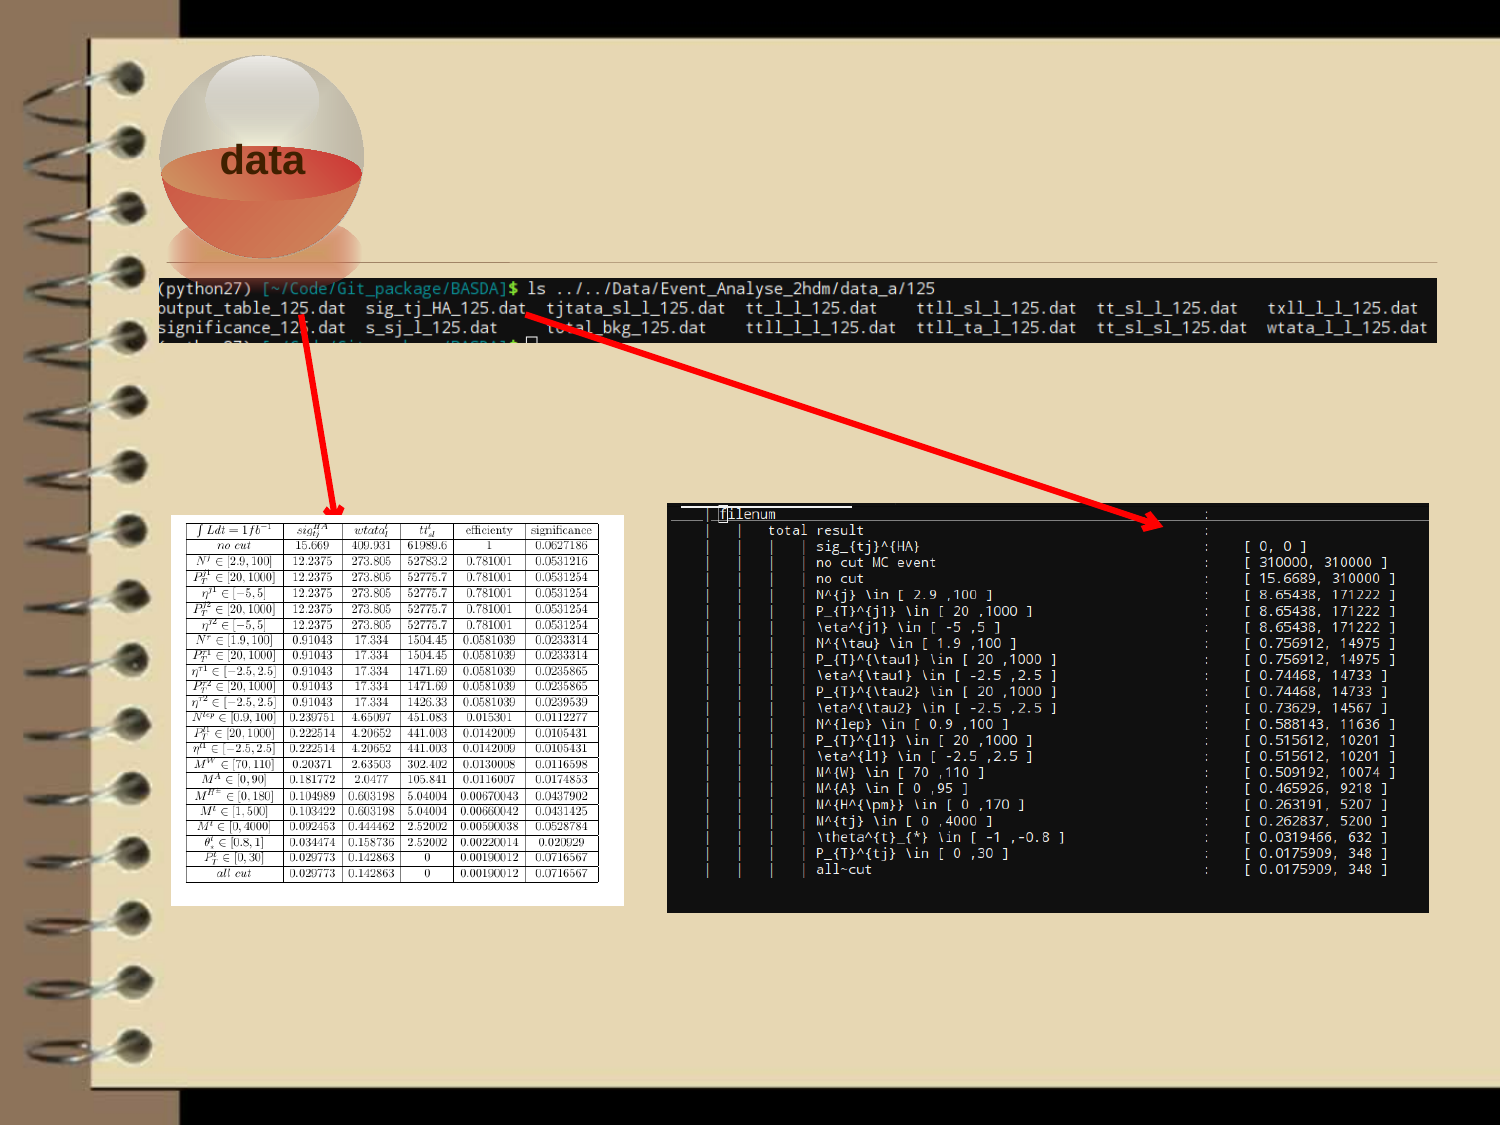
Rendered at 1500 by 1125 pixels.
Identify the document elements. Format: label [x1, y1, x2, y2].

list [159, 278, 1437, 343]
picture [0, 0, 1500, 1125]
text_box [300, 314, 337, 513]
text_box [159, 54, 364, 294]
text_box [525, 314, 1164, 528]
